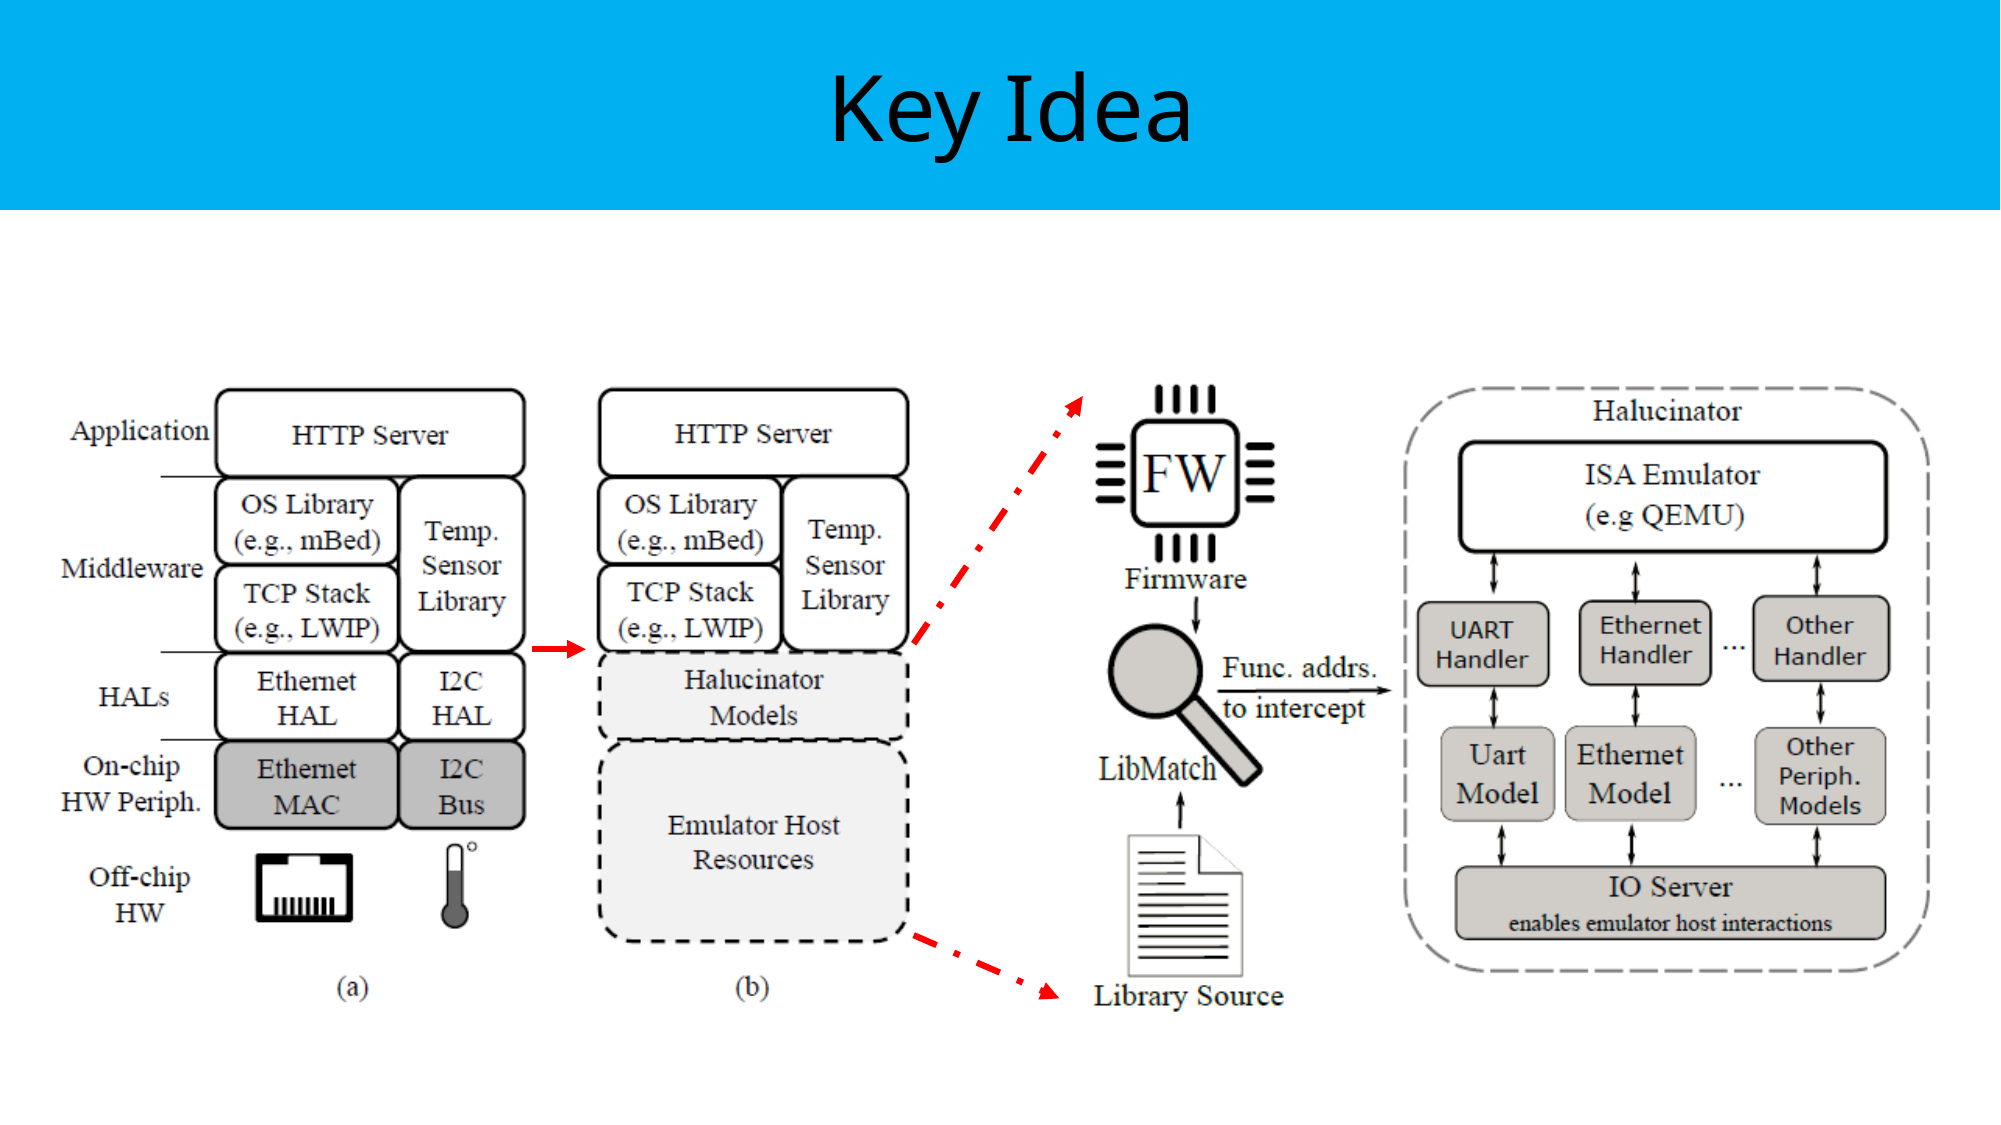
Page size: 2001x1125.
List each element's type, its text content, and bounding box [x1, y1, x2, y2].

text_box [913, 935, 1060, 999]
text_box Key Idea [0, 0, 2000, 210]
picture [0, 340, 941, 1040]
picture [1037, 340, 2000, 1040]
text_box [913, 395, 1083, 644]
